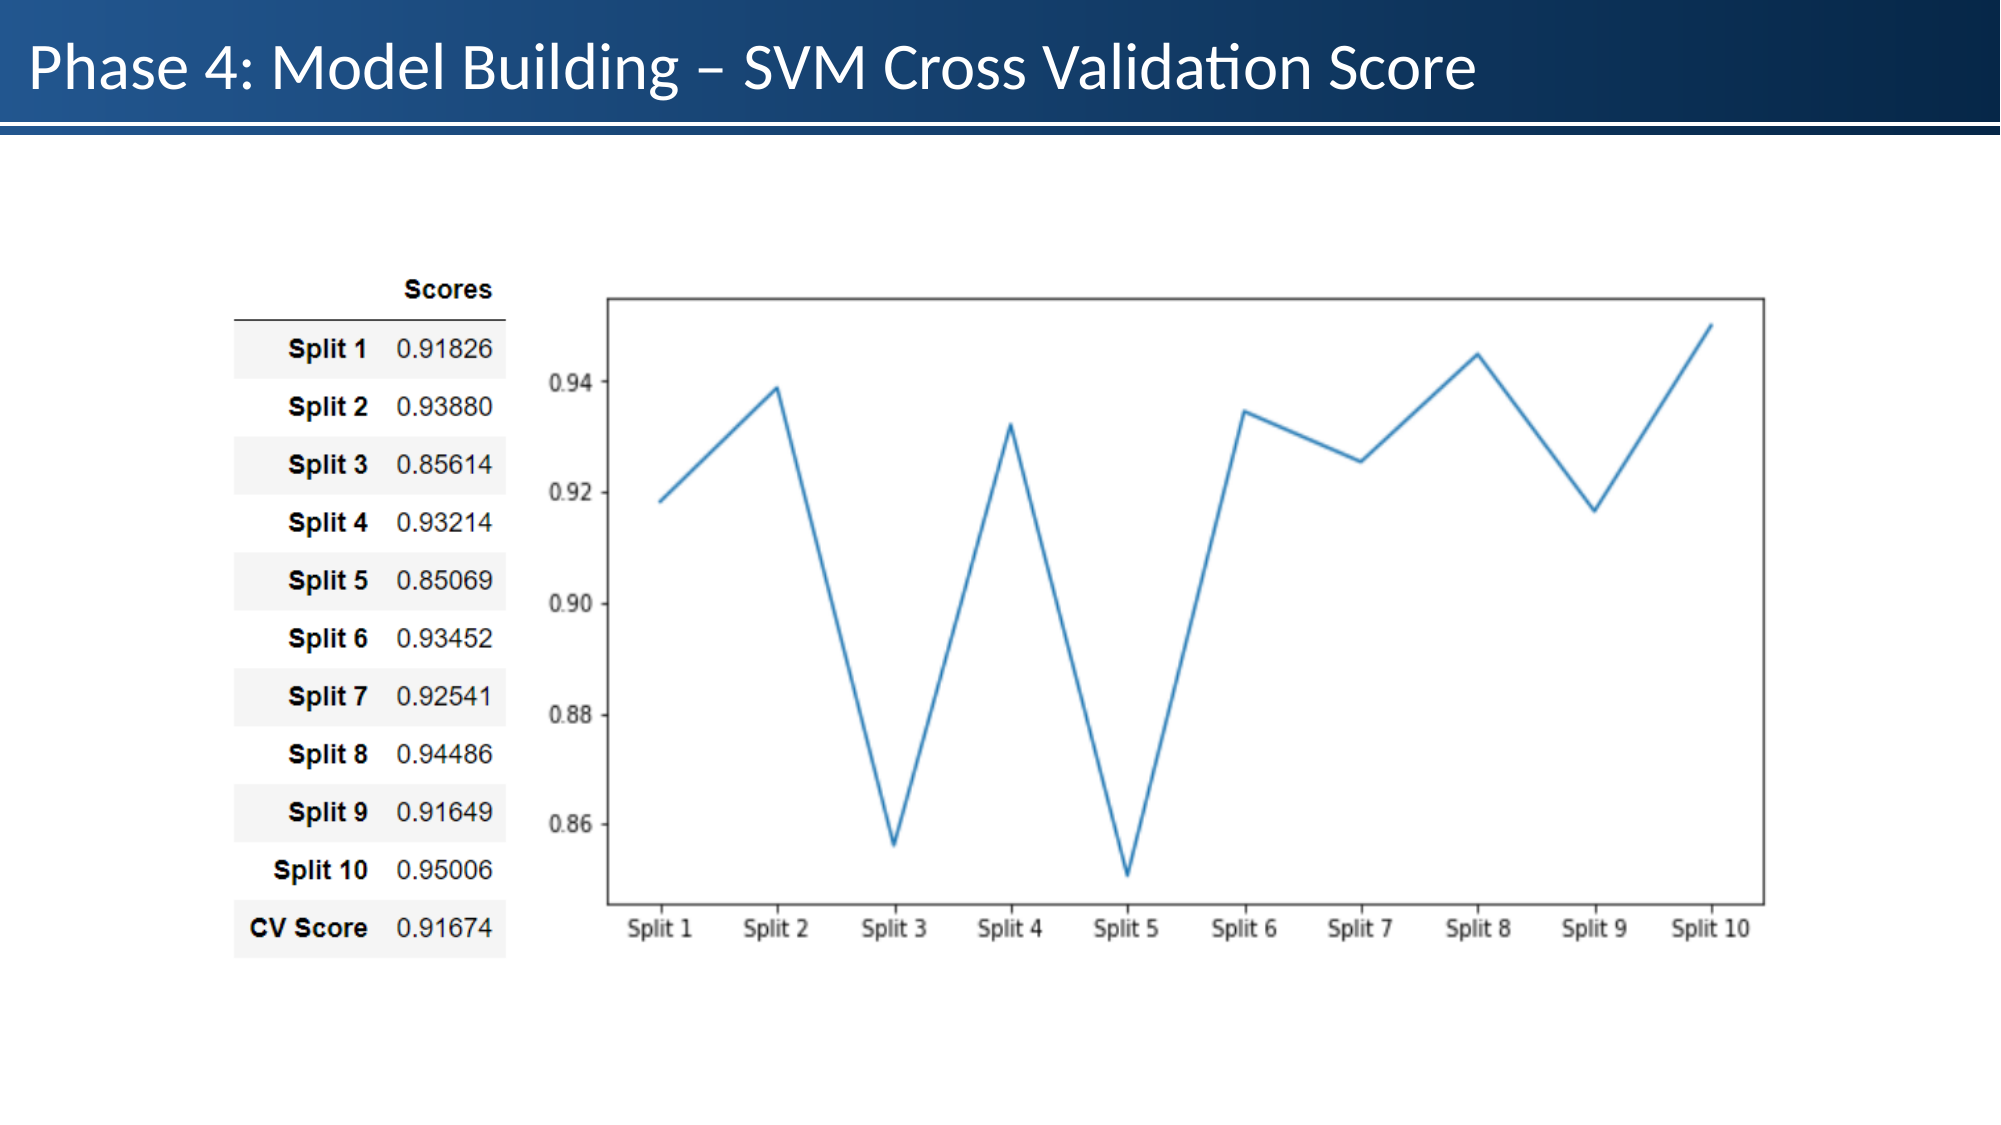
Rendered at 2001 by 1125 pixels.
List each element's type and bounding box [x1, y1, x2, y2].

text_box [0, 0, 2000, 135]
text_box [215, 275, 1783, 973]
